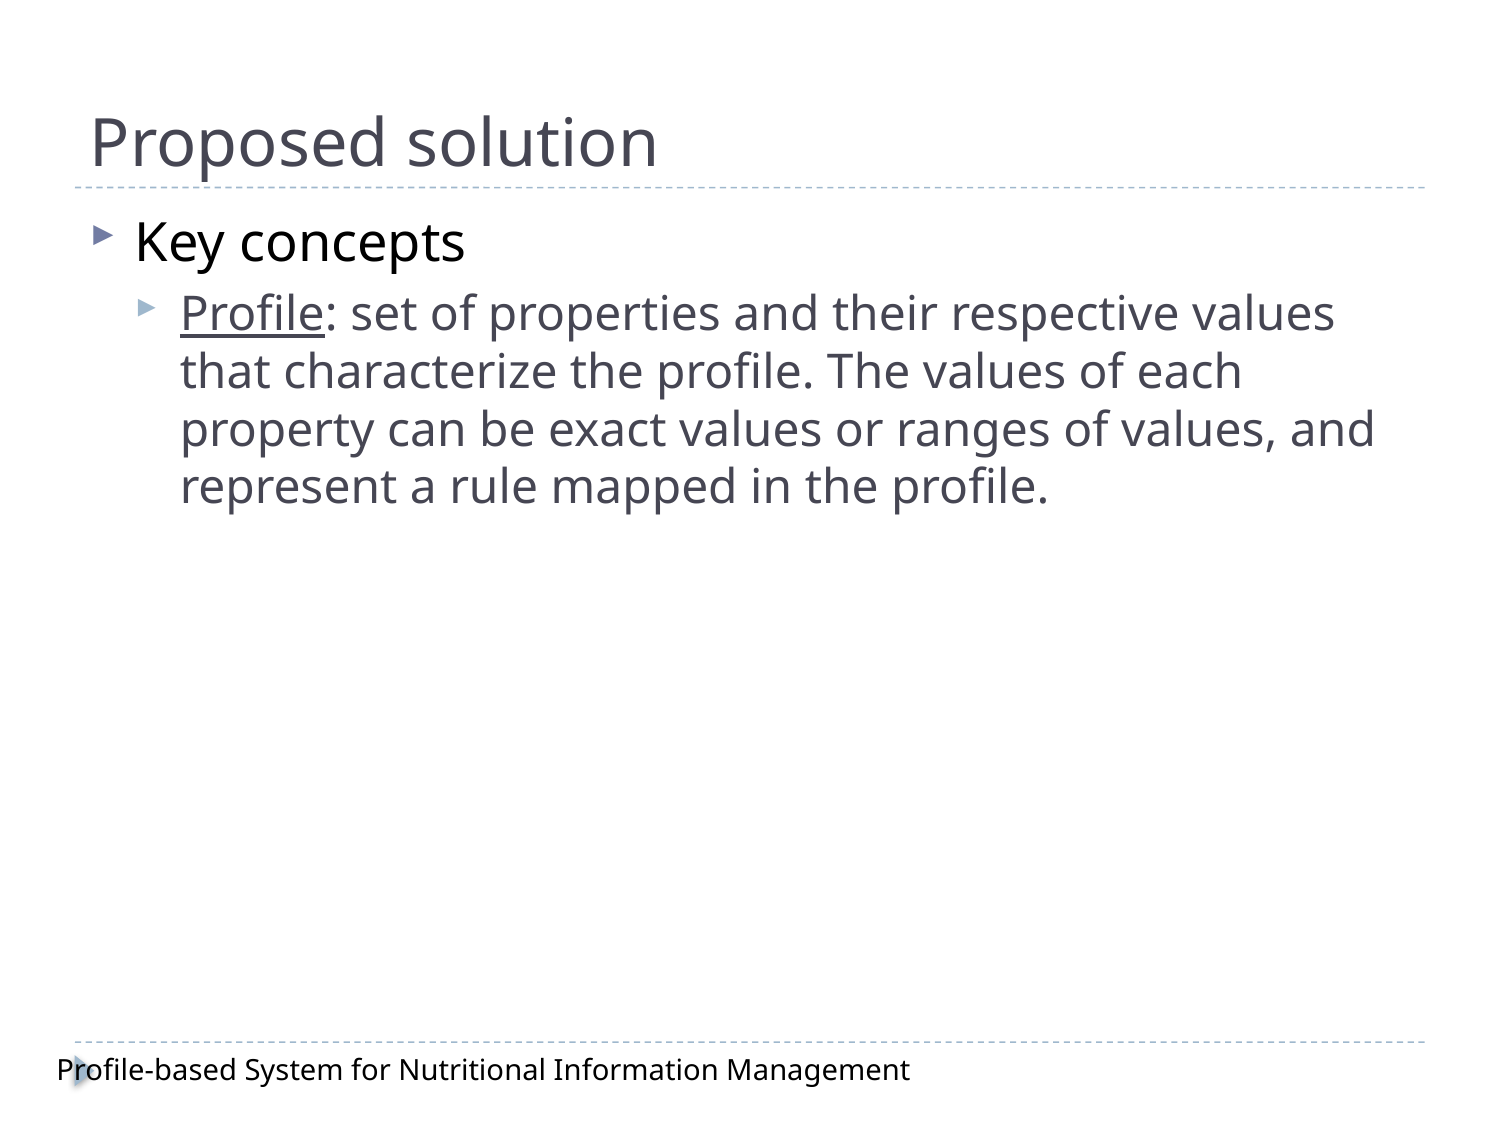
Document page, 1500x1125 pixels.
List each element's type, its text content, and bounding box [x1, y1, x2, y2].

list Key concepts Profile: set of properties and their respective values that characterize the profile. The values of each property can be exact values or ranges of values, and represent a rule mapped in the profile. [75, 200, 1425, 1010]
title Proposed solution [75, 24, 1425, 188]
text_box Profile-based System for Nutritional Information Management [41, 1043, 926, 1094]
